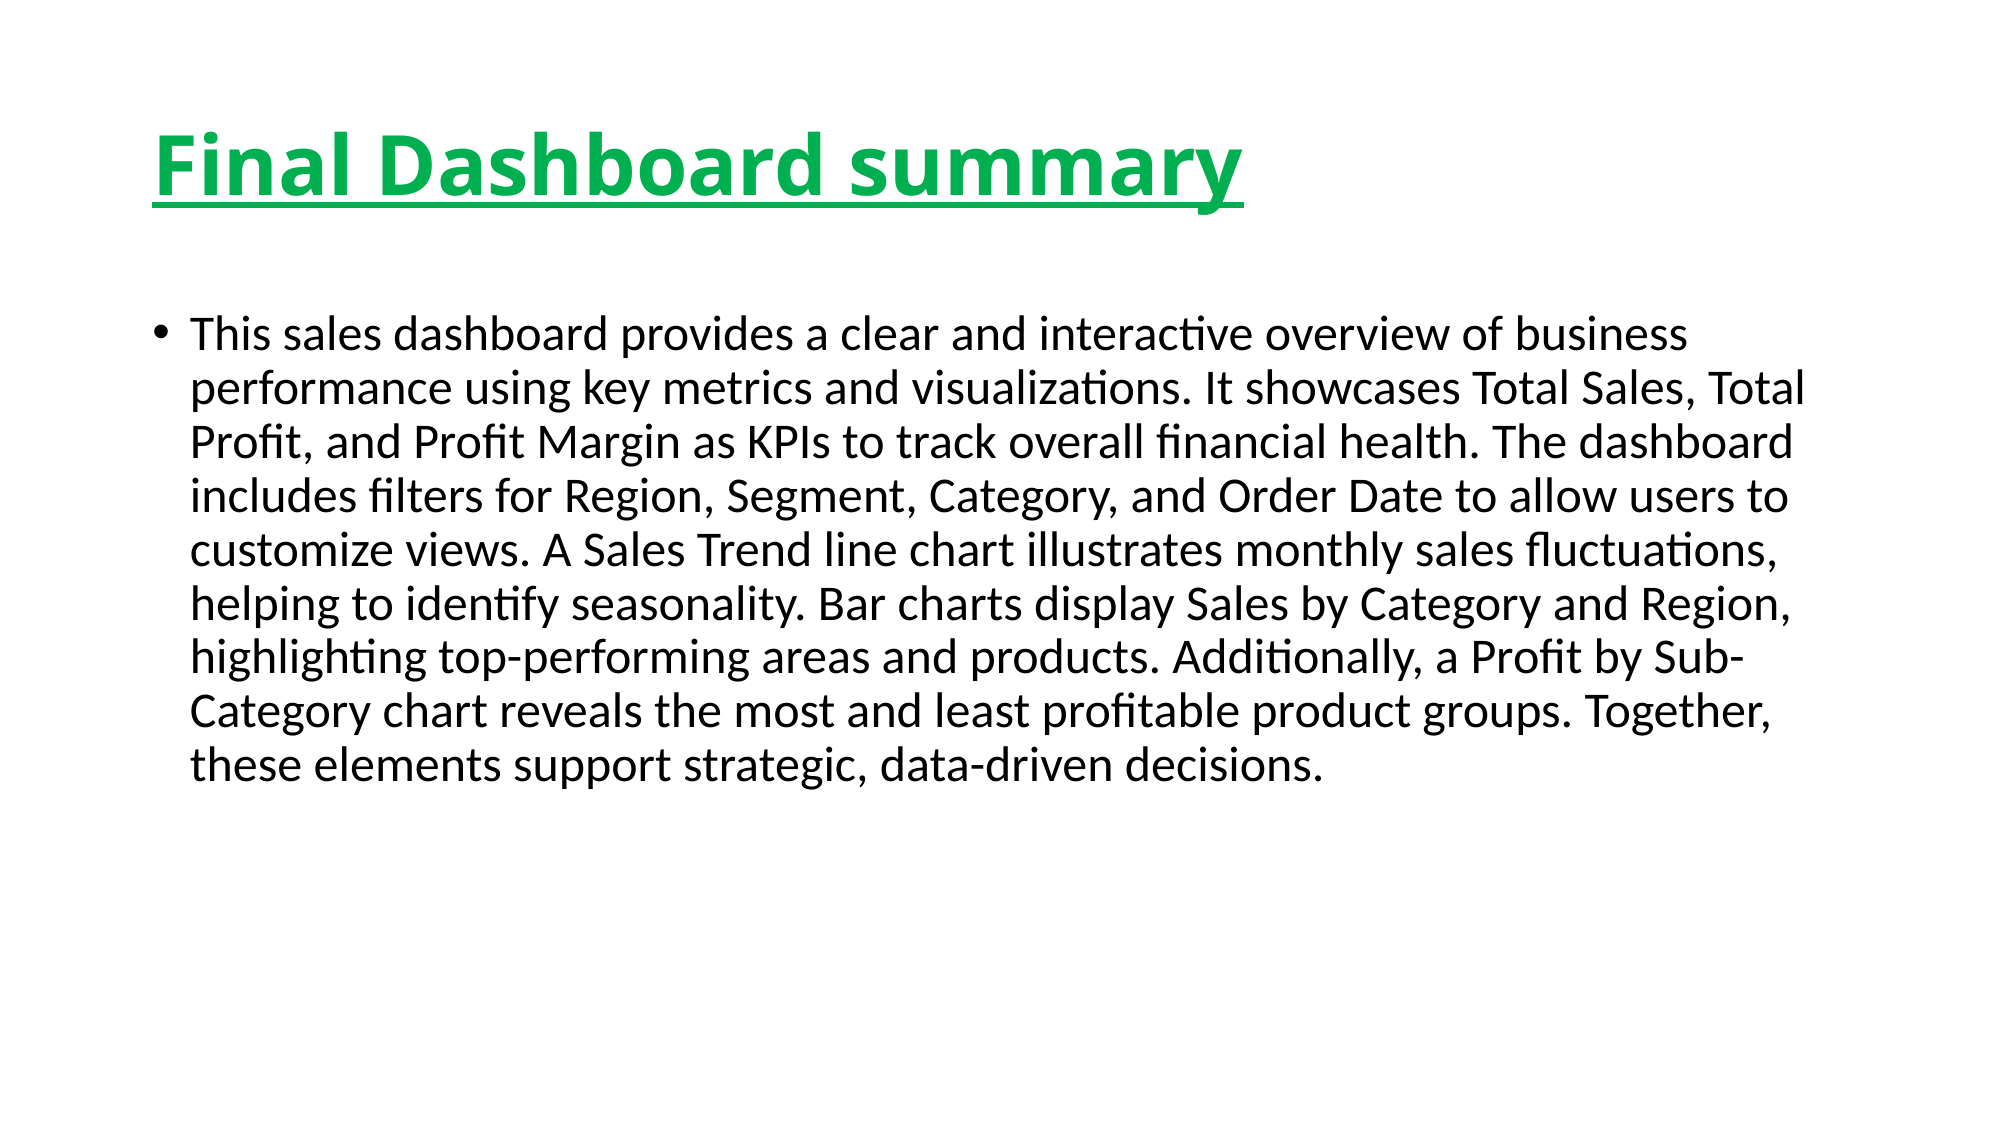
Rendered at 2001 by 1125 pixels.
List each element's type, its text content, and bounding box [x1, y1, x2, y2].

title Final Dashboard summary [137, 59, 1863, 278]
list This sales dashboard provides a clear and interactive overview of business performance using key metrics and visualizations. It showcases Total Sales, Total Profit, and Profit Margin as KPIs to track overall financial health. The dashboard includes filters for Region, Segment, Category, and Order Date to allow users to customize views. A Sales Trend line chart illustrates monthly sales fluctuations, helping to identify seasonality. Bar charts display Sales by Category and Region, highlighting top-performing areas and products. Additionally, a Profit by Sub-Category chart reveals the most and least profitable product groups. Together, these elements support strategic, data-driven decisions. [137, 299, 1863, 1014]
